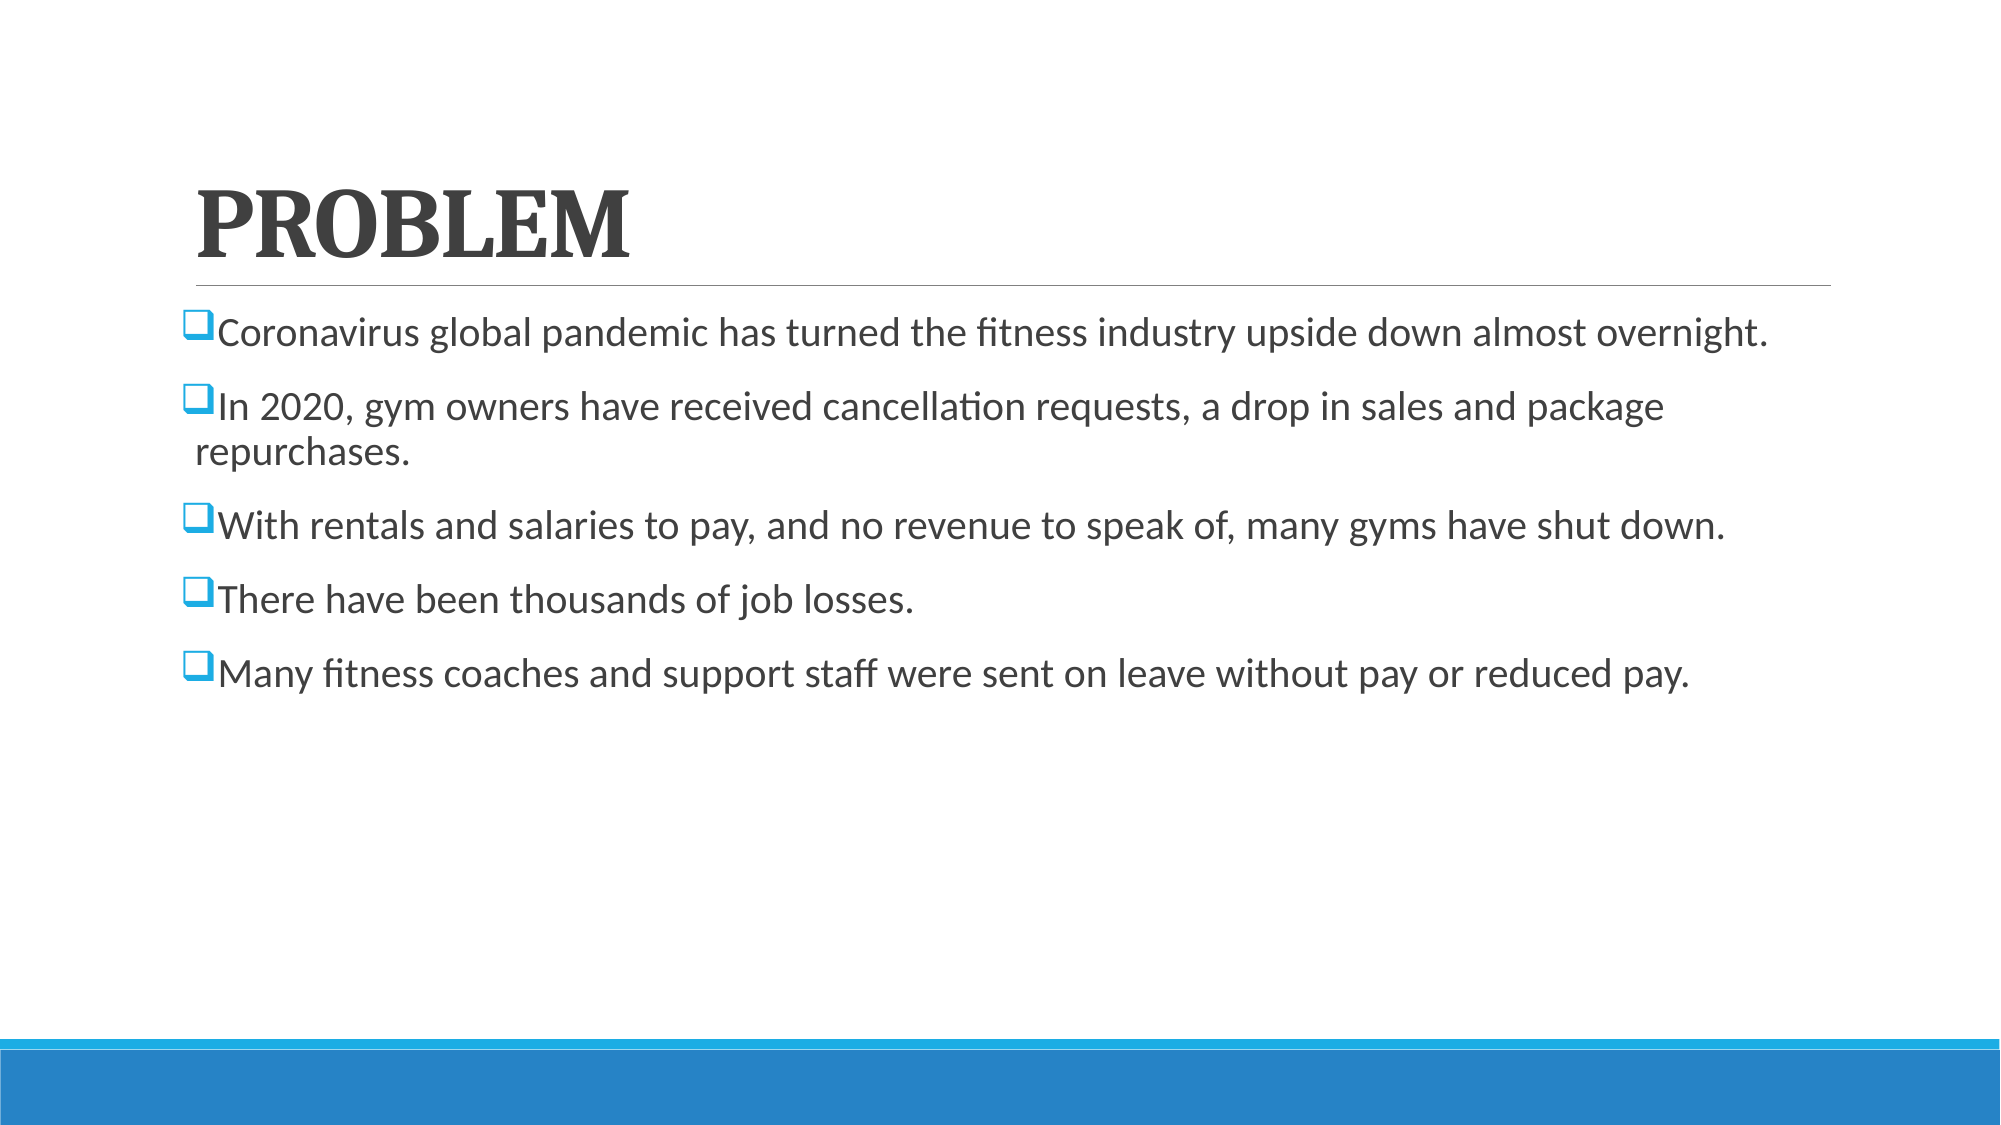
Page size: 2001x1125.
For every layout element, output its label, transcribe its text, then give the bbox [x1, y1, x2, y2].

list Coronavirus global pandemic has turned the fitness industry upside down almost overnight. In 2020, gym owners have received cancellation requests, a drop in sales and package repurchases. With rentals and salaries to pay, and no revenue to speak of, many gyms have shut down. There have been thousands of job losses. Many fitness coaches and support staff were sent on leave without pay or reduced pay. [180, 302, 1830, 963]
title PROBLEM [180, 47, 1830, 285]
